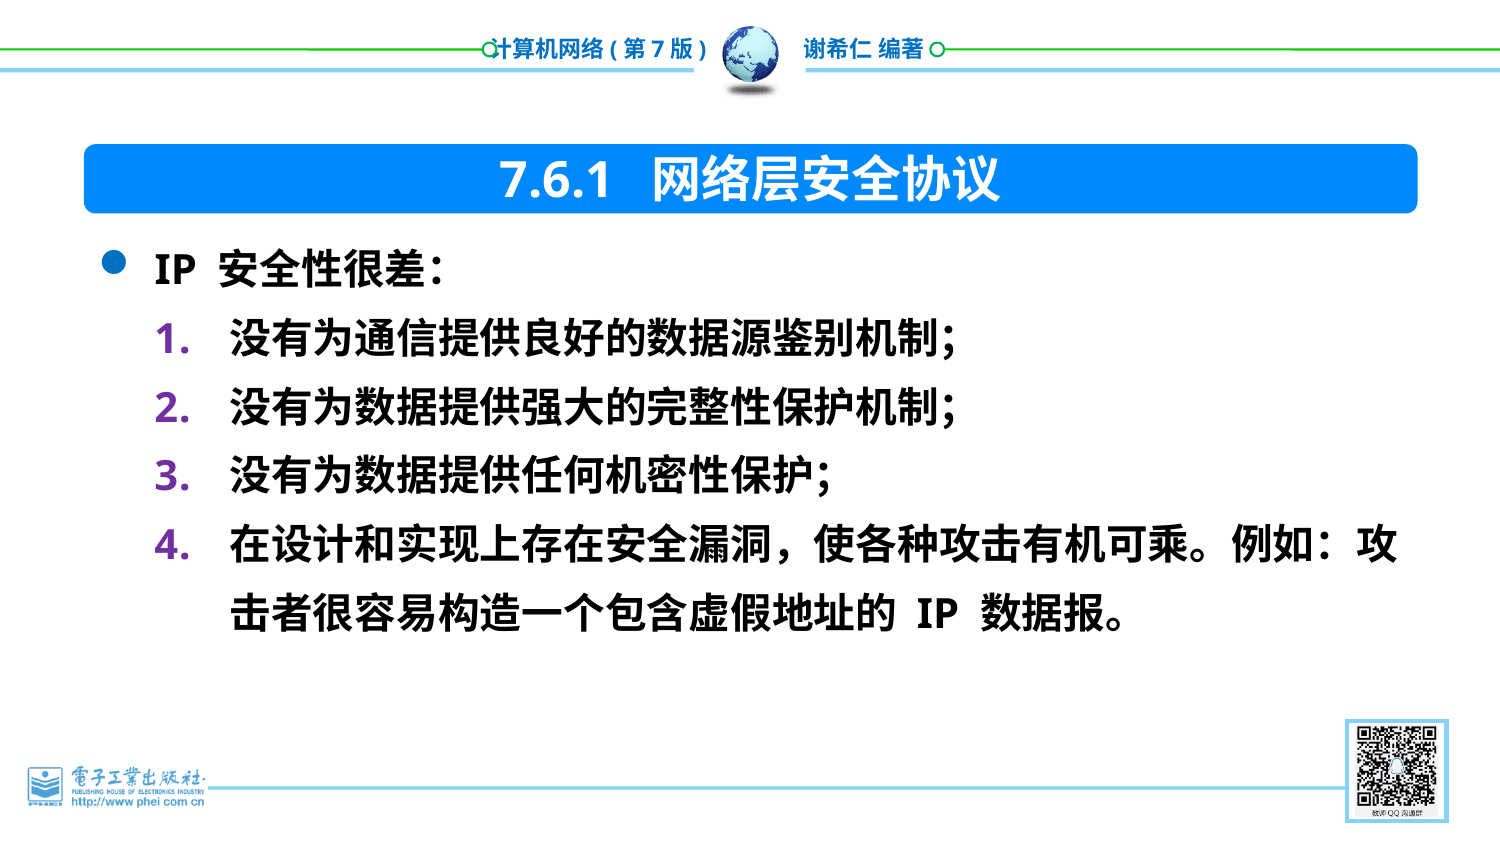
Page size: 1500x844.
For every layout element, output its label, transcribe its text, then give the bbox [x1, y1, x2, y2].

text_box [83, 144, 484, 214]
text_box [1017, 144, 1418, 214]
picture [720, 24, 780, 100]
picture [23, 764, 208, 809]
text_box IP 安全性很差： 没有为通信提供良好的数据源鉴别机制； 没有为数据提供强大的完整性保护机制； 没有为数据提供任何机密性保护； 在设计和实现上存在安全漏洞，使各种攻击有机可乘。例如：攻击者很容易构造一个包含虚假地址的 IP 数据报。 [83, 216, 1434, 645]
text_box 7.6.1 网络层安全协议 [484, 139, 1017, 215]
picture [1355, 724, 1438, 817]
